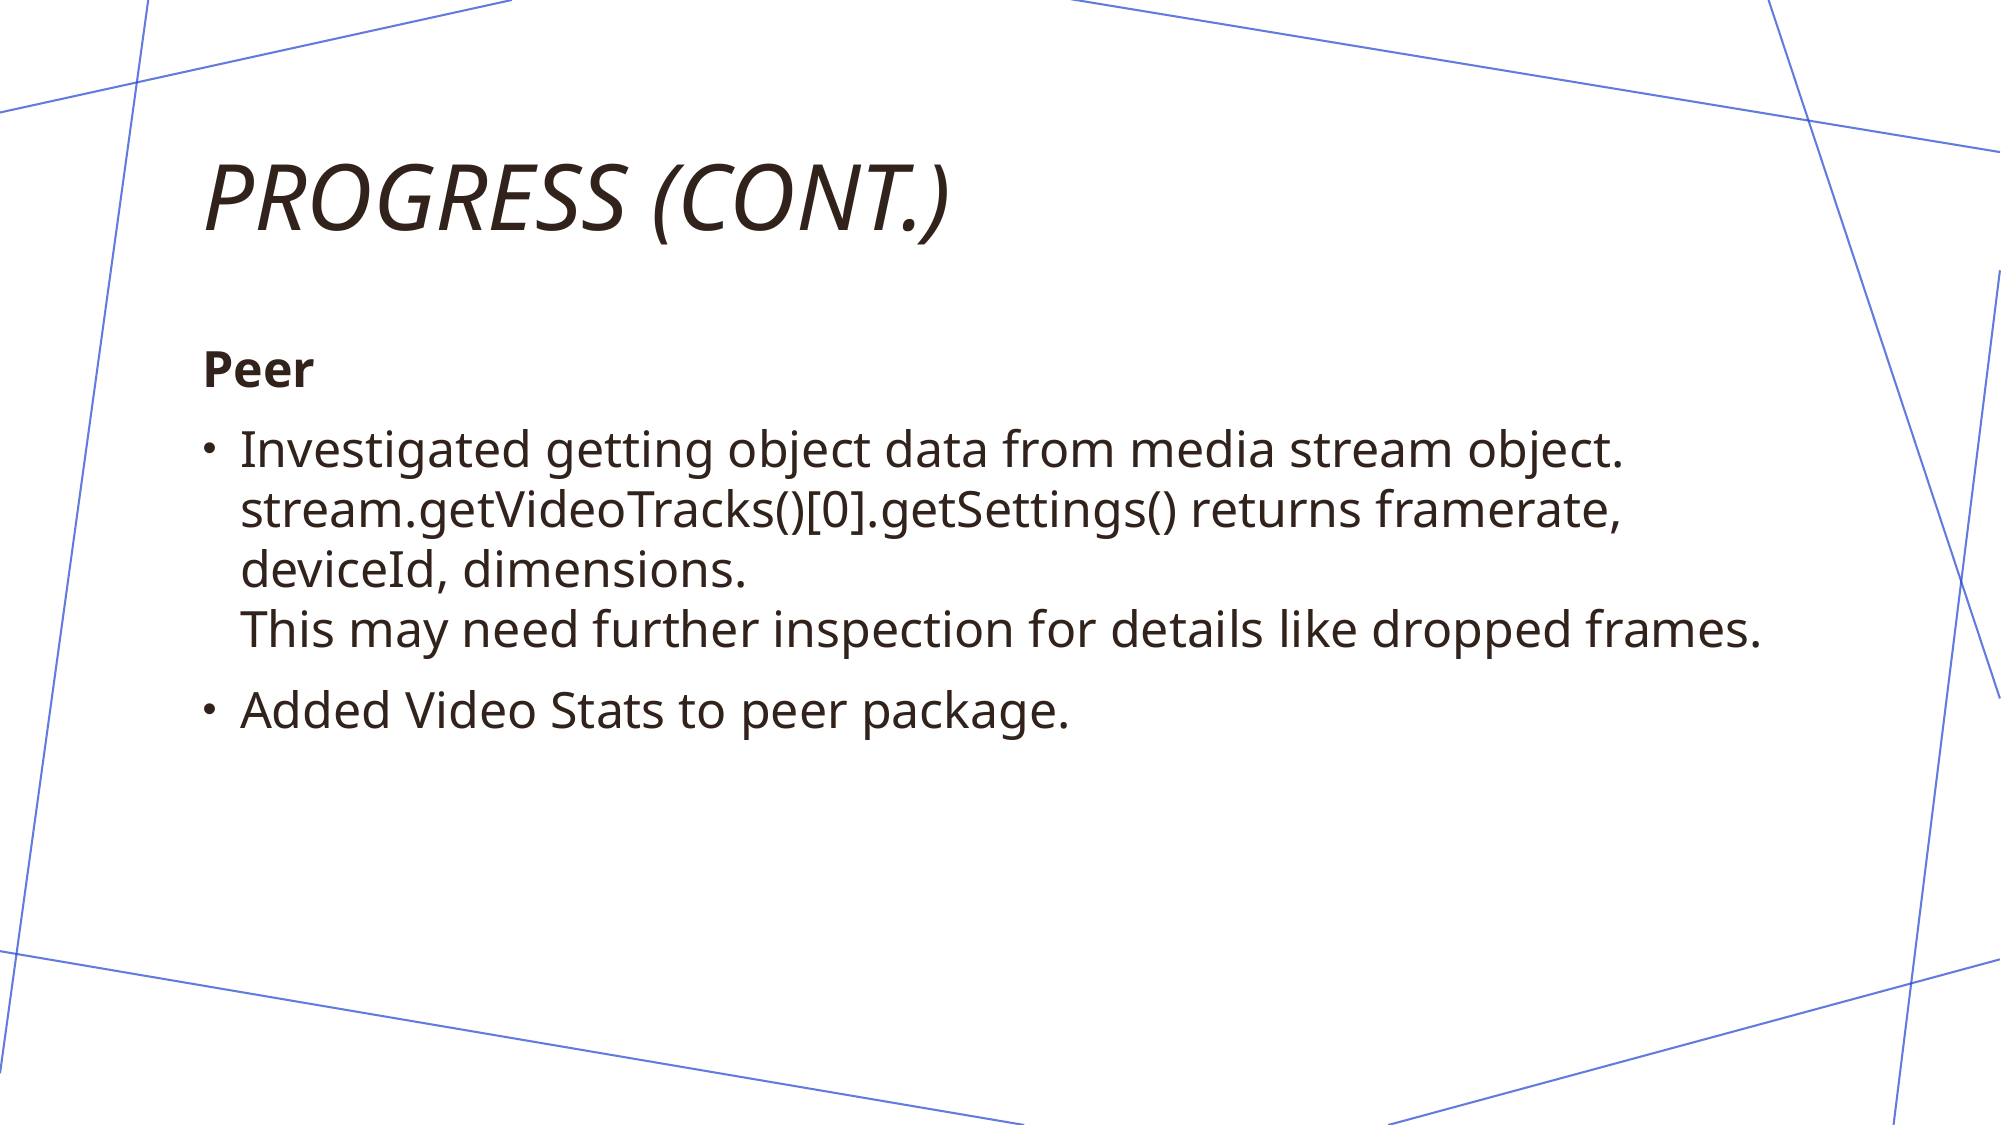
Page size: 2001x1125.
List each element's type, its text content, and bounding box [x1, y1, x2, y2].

list Peer Investigated getting object data from media stream object. stream.getVideoTracks()[0].getSettings() returns framerate, deviceId, dimensions. This may need further inspection for details like dropped frames. Added Video Stats to peer package. [187, 329, 1813, 990]
title Progress (cont.) [187, 87, 1813, 315]
